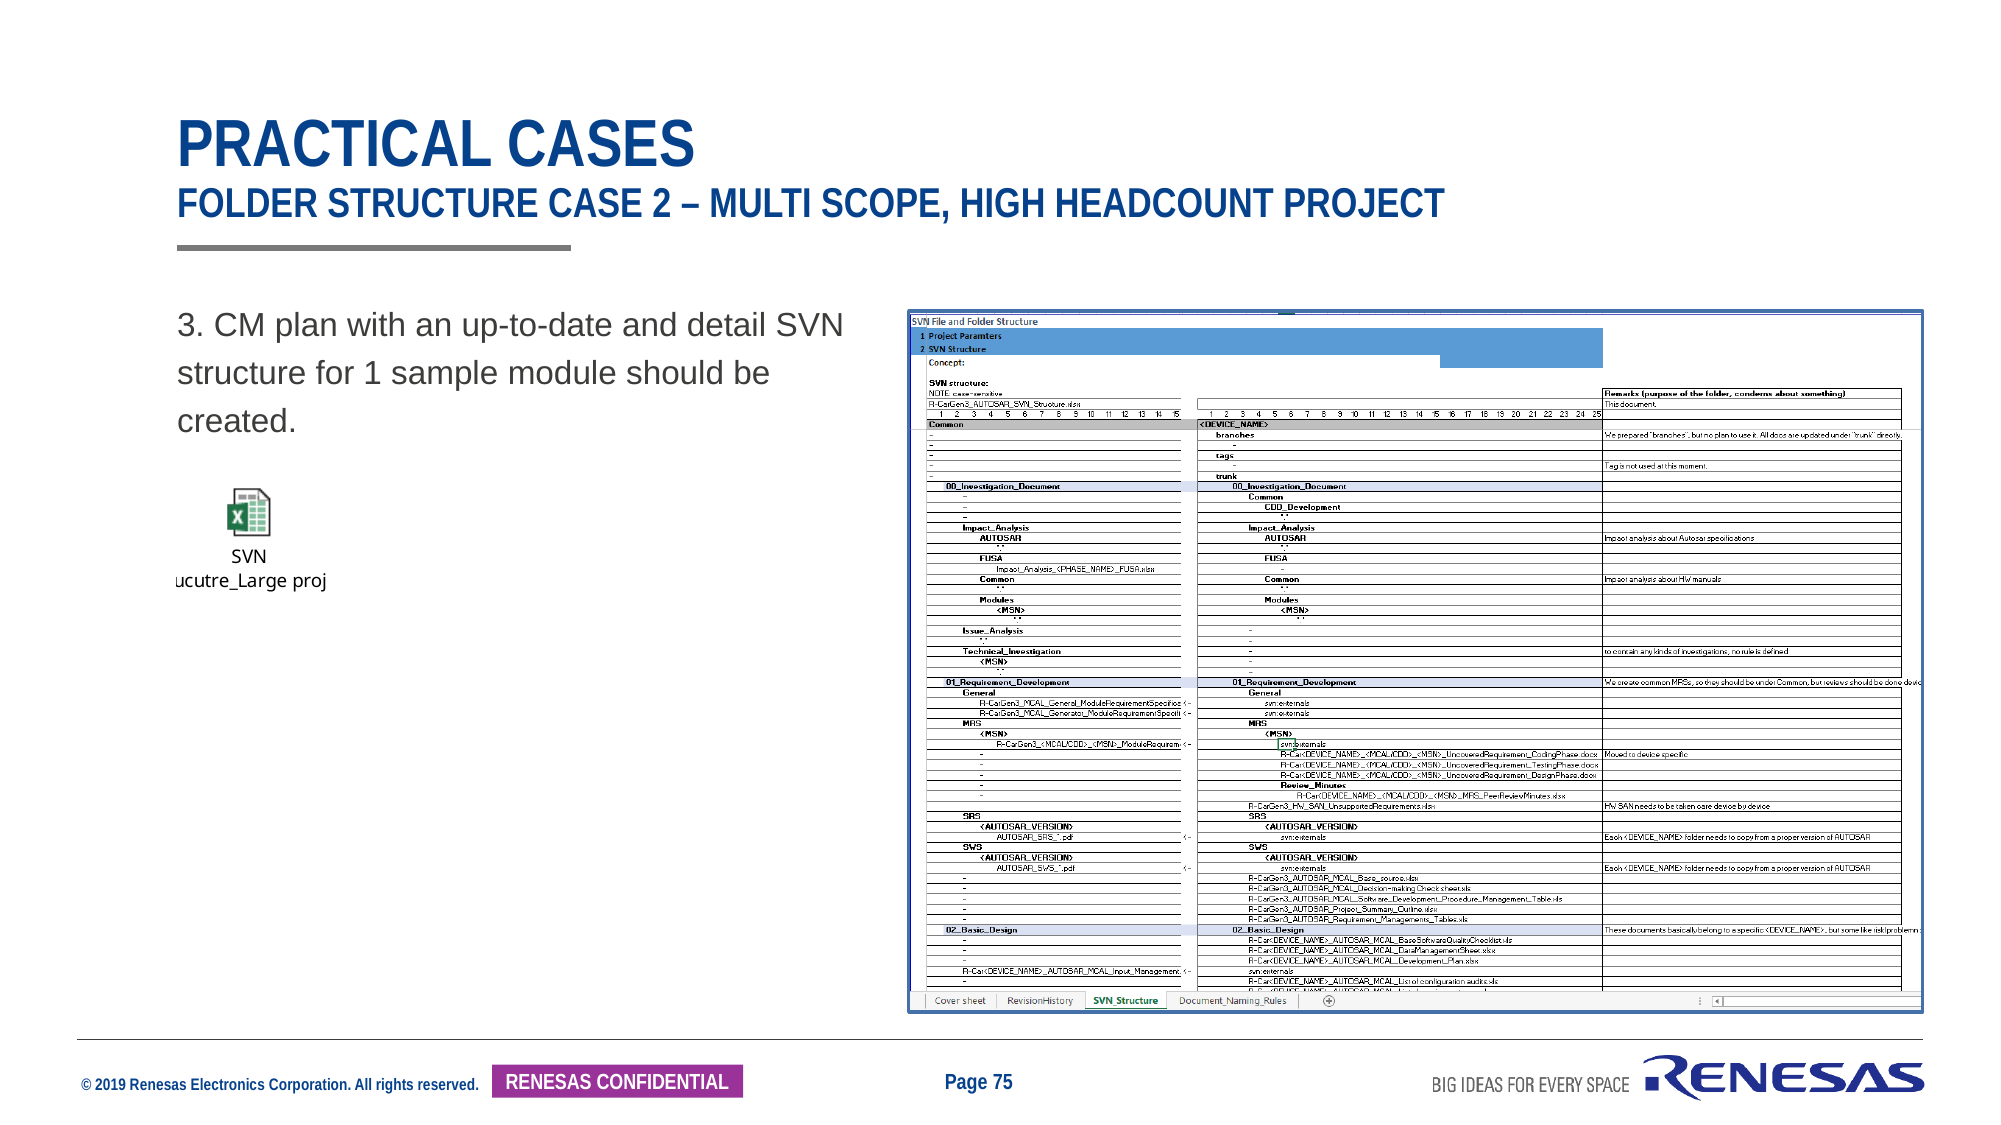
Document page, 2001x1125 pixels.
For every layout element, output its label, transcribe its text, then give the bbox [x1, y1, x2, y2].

list 3. CM plan with an up-to-date and detail SVN structure for 1 sample module should be created. [177, 295, 850, 441]
slide_number Page 75 [944, 1067, 1056, 1095]
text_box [176, 487, 327, 615]
title Practical cases folder structure case 2 – multi scope, high headcount project [177, 108, 1654, 227]
picture [909, 312, 1922, 1011]
picture [1425, 1049, 1933, 1106]
